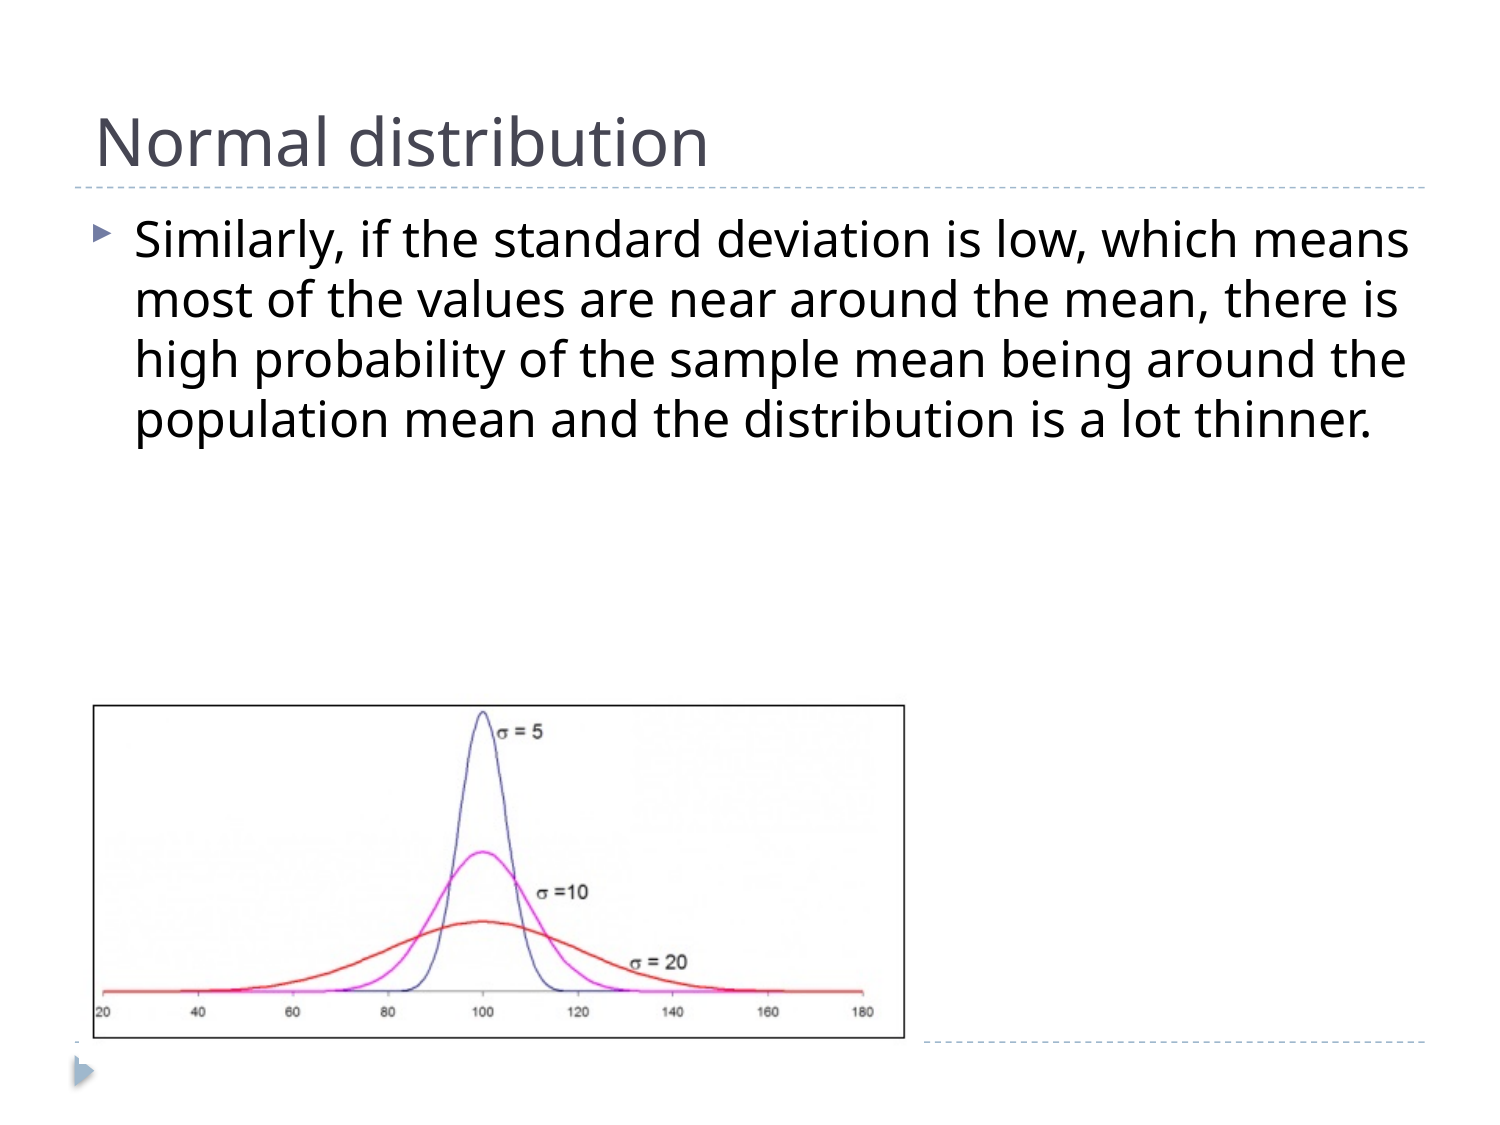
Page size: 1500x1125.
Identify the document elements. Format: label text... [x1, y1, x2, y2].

list Similarly, if the standard deviation is low, which means most of the values are near around the mean, there is high probability of the sample mean being around the population mean and the distribution is a lot thinner. [75, 200, 1459, 1010]
picture [79, 680, 924, 1064]
title Normal distribution [79, 24, 1430, 188]
